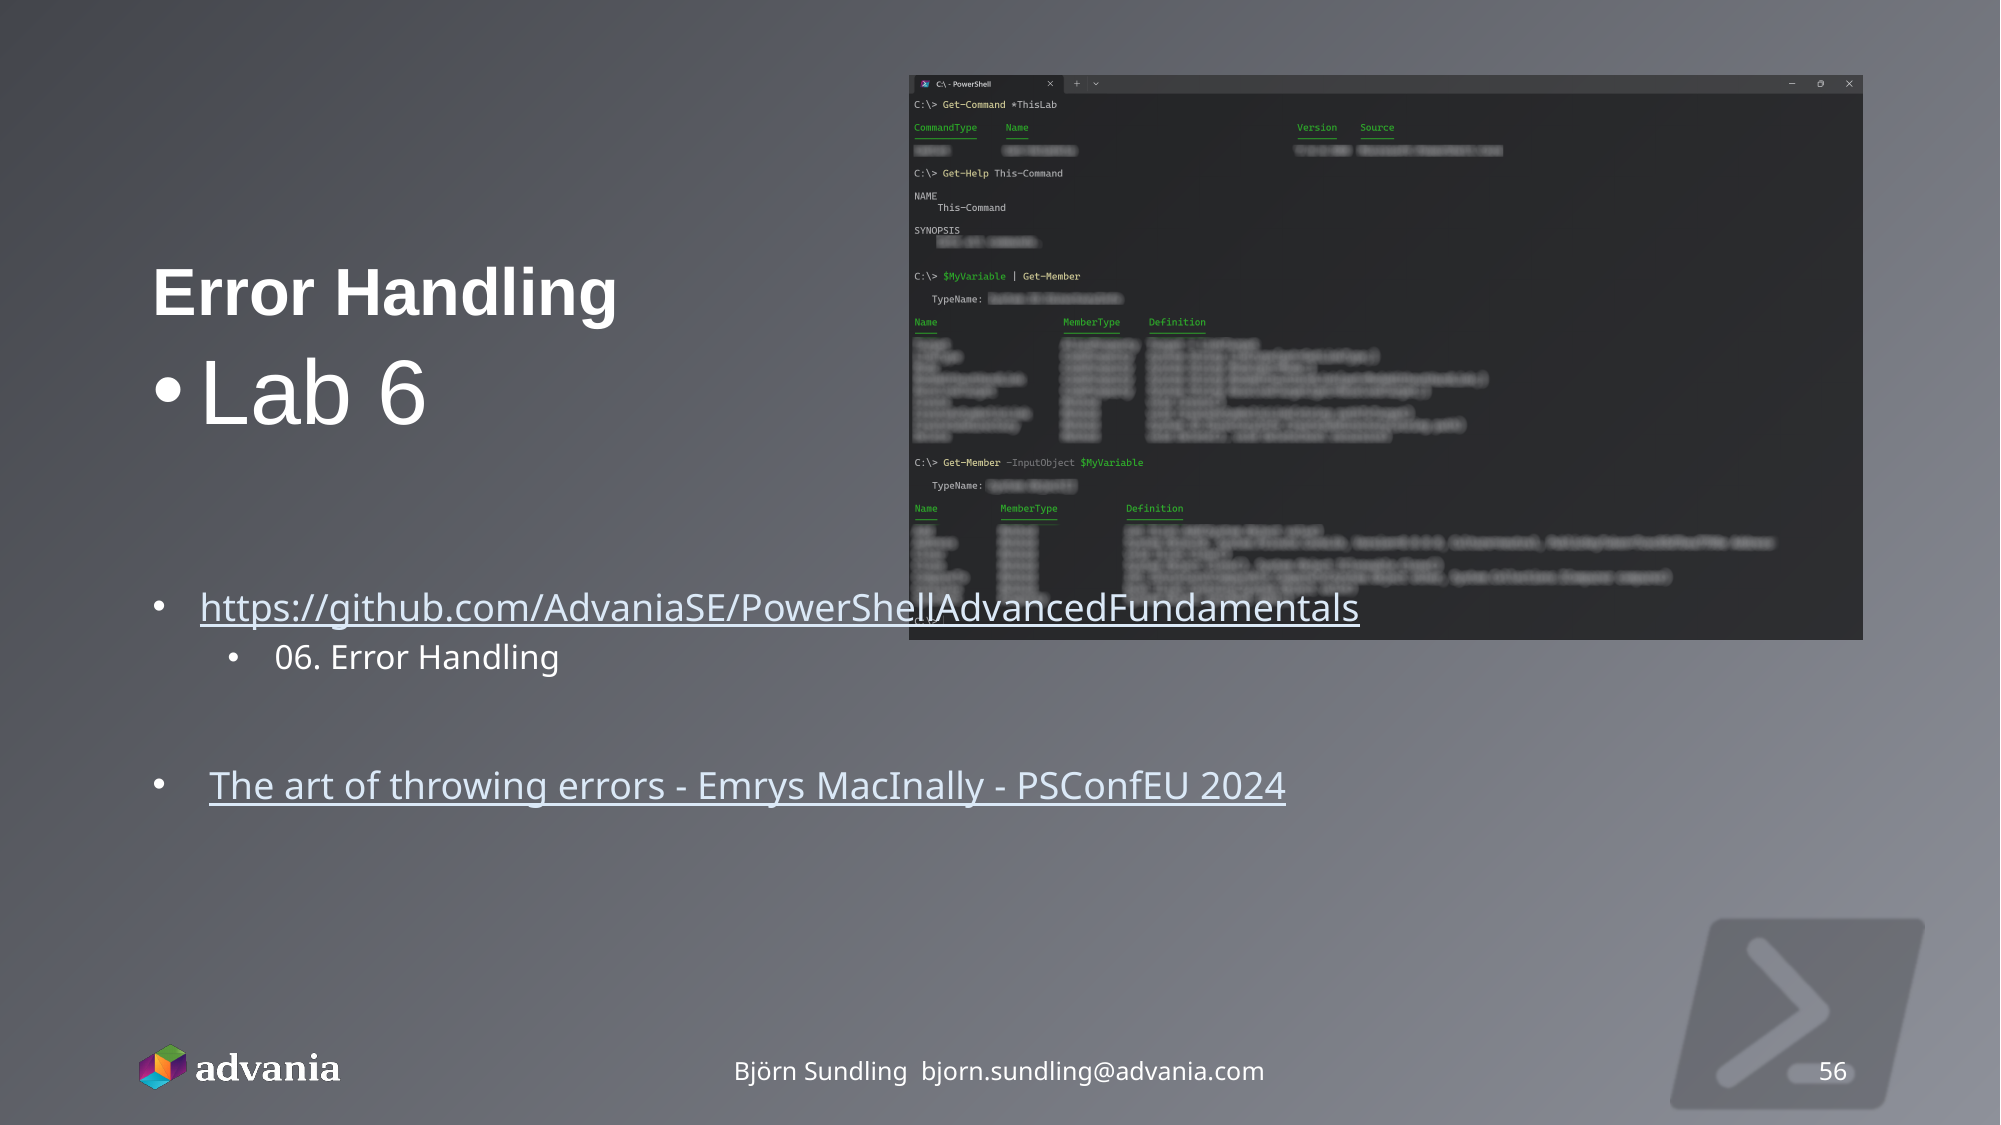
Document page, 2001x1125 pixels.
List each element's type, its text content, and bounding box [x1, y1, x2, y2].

picture [127, 1031, 363, 1103]
footer Björn Sundling bjorn.sundling@advania.com [662, 1042, 1338, 1103]
slide_number 56 [1412, 1042, 1863, 1103]
title Error Handling [137, 75, 1635, 337]
list Lab 6 https://github.com/AdvaniaSE/PowerShellAdvancedFundamentals 06. Error Handling The art of throwing errors - Emrys MacInally - PSConfEU 2024 [137, 337, 1923, 963]
